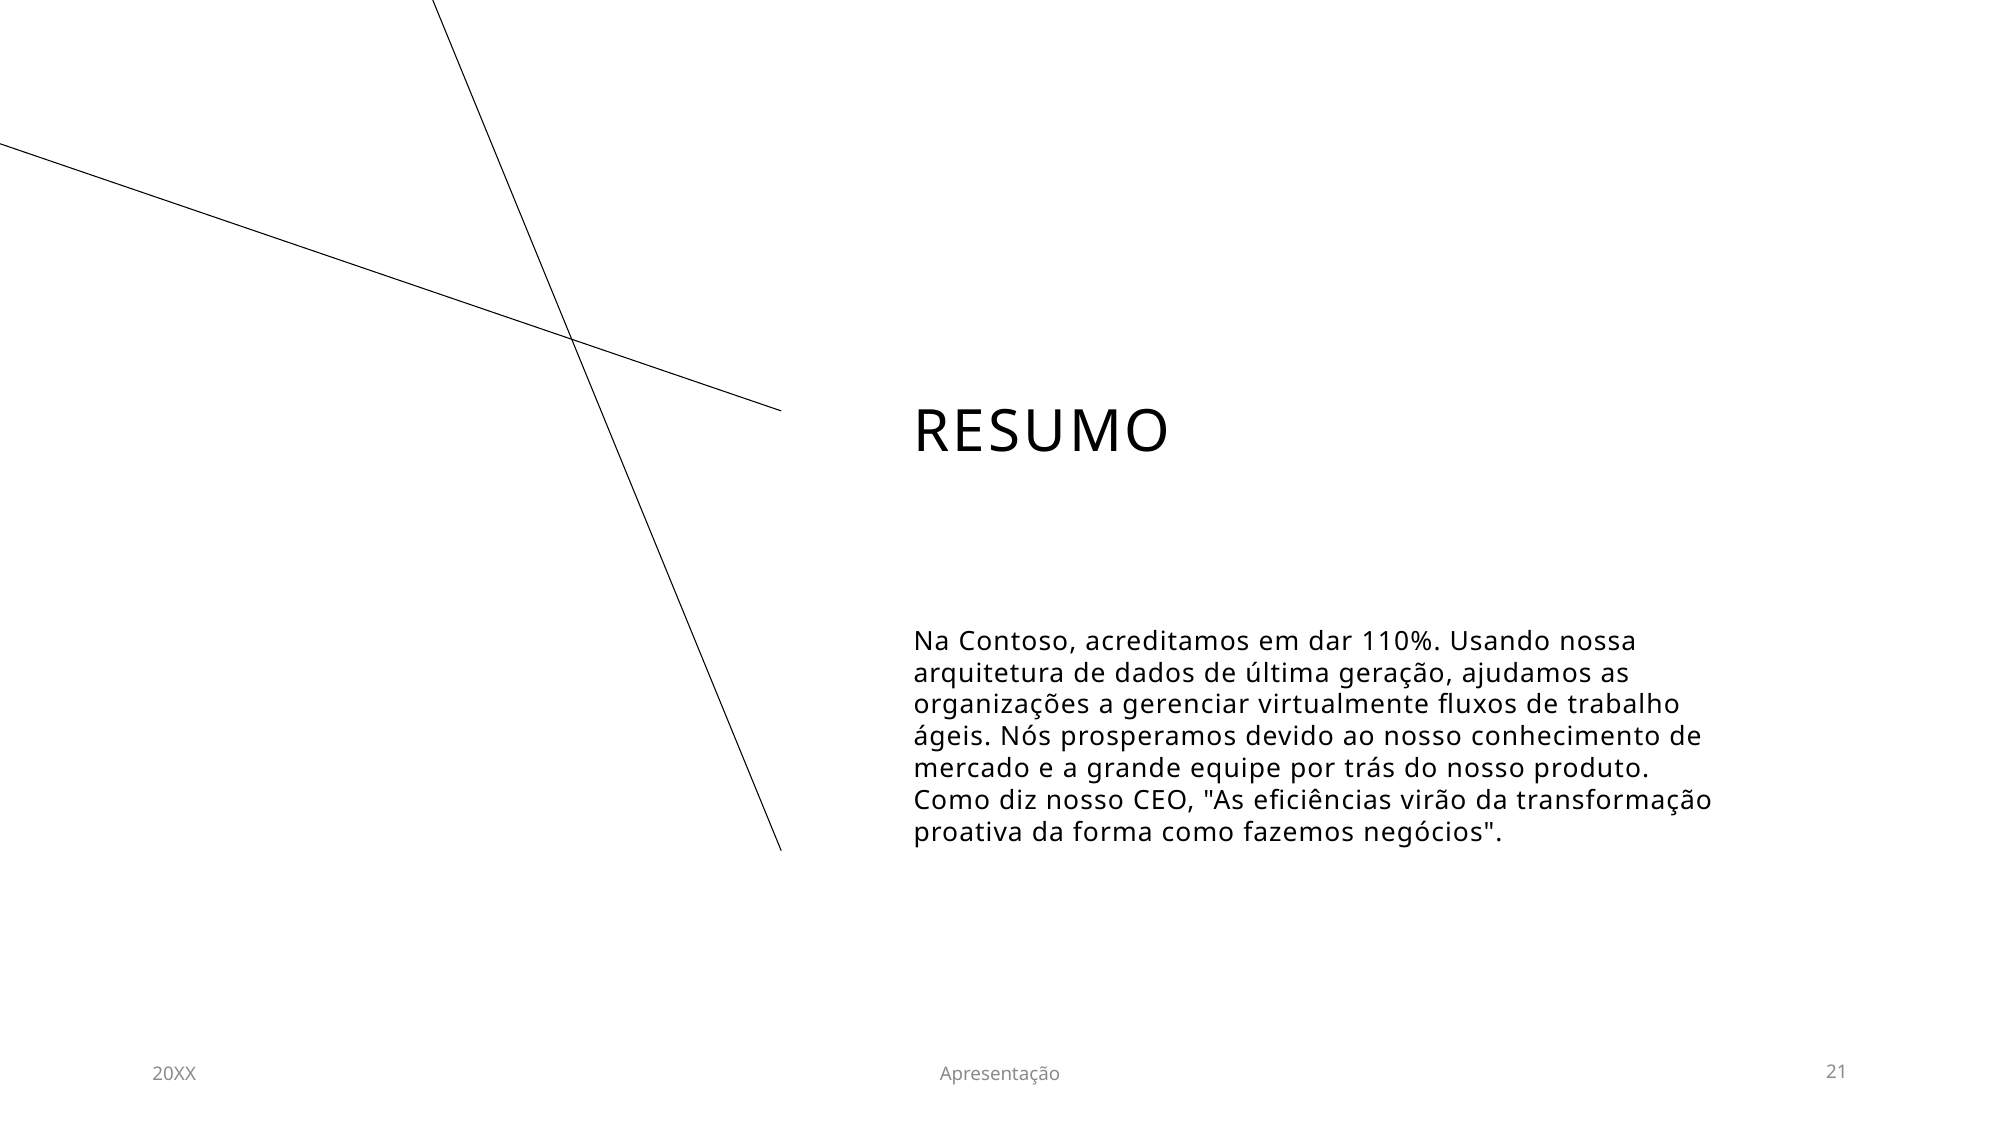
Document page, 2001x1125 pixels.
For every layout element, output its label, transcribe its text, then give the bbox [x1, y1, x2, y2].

slide_number 20XX [137, 1042, 588, 1103]
title RESUMO [898, 274, 1737, 472]
footer Apresentação [662, 1042, 1338, 1103]
slide_number 21 [1412, 1042, 1863, 1103]
list Na Contoso, acreditamos em dar 110%. Usando nossa arquitetura de dados de última geração, ajudamos as organizações a gerenciar virtualmente fluxos de trabalho ágeis. Nós prosperamos devido ao nosso conhecimento de mercado e a grande equipe por trás do nosso produto. Como diz nosso CEO, "As eficiências virão da transformação proativa da forma como fazemos negócios". [898, 604, 1737, 855]
